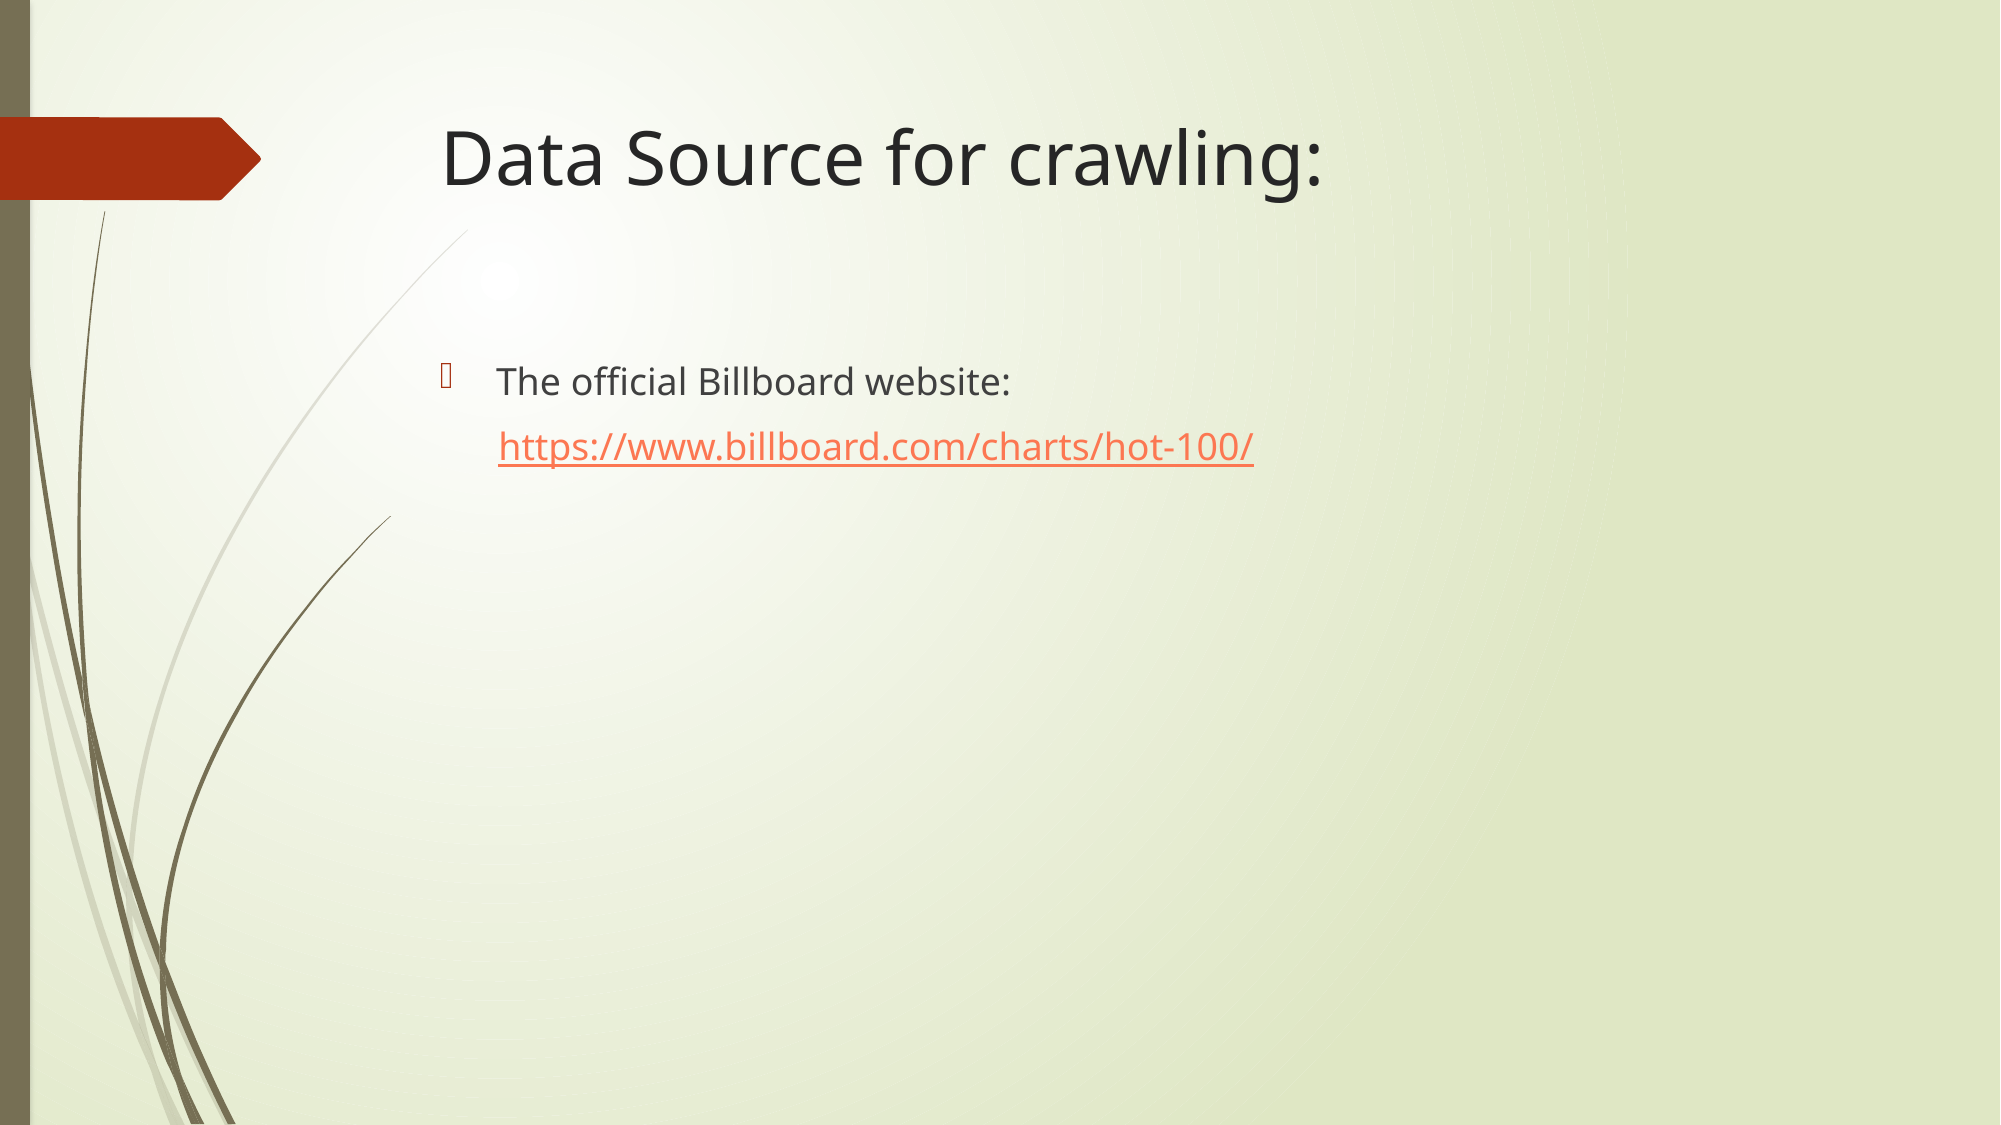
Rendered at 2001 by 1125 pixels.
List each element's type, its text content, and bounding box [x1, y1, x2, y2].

list The official Billboard website: https://www.billboard.com/charts/hot-100/ [424, 350, 1888, 970]
title Data Source for crawling: [425, 102, 1888, 313]
